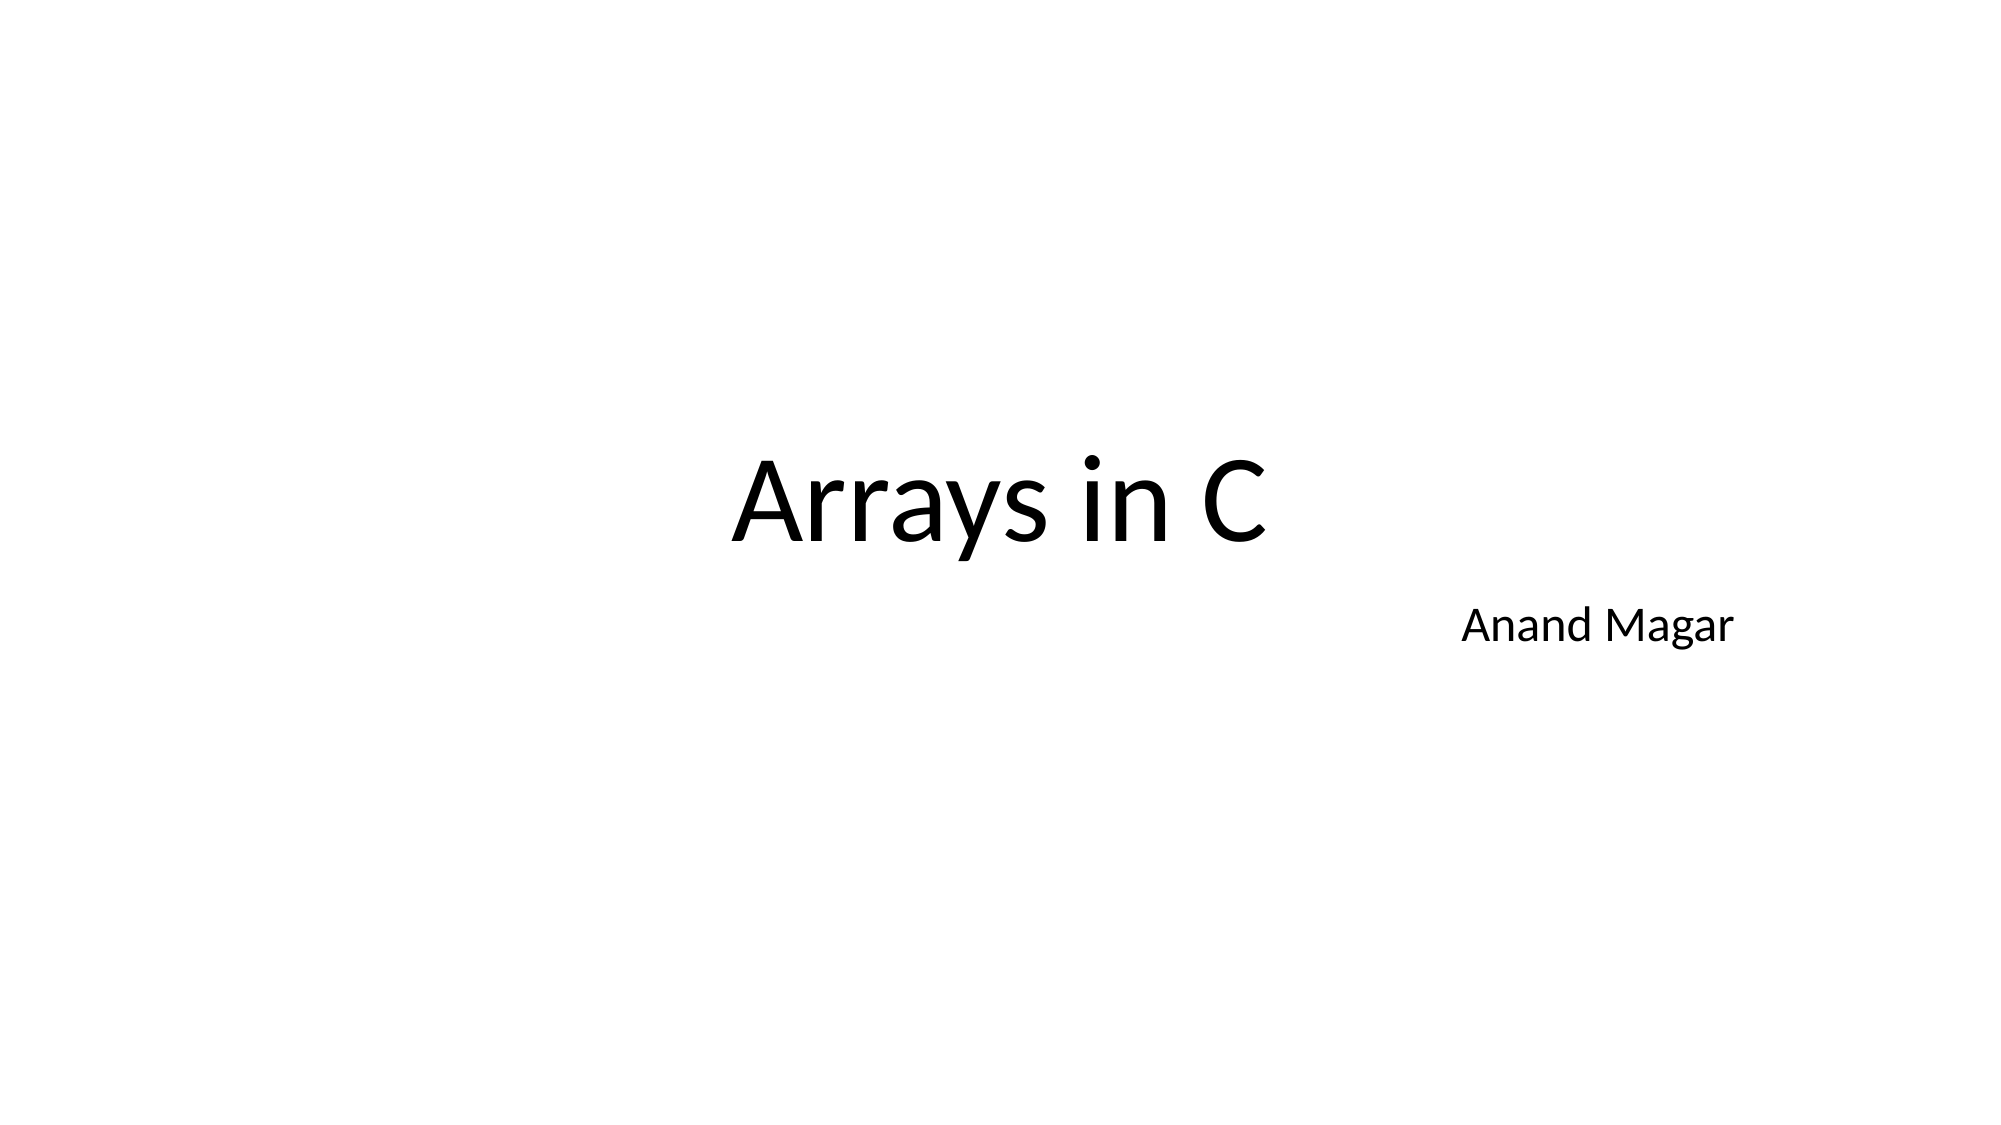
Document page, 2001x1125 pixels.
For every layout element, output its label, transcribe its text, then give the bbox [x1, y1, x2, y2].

subtitle Anand Magar [249, 590, 1750, 863]
title Arrays in C [249, 184, 1750, 576]
